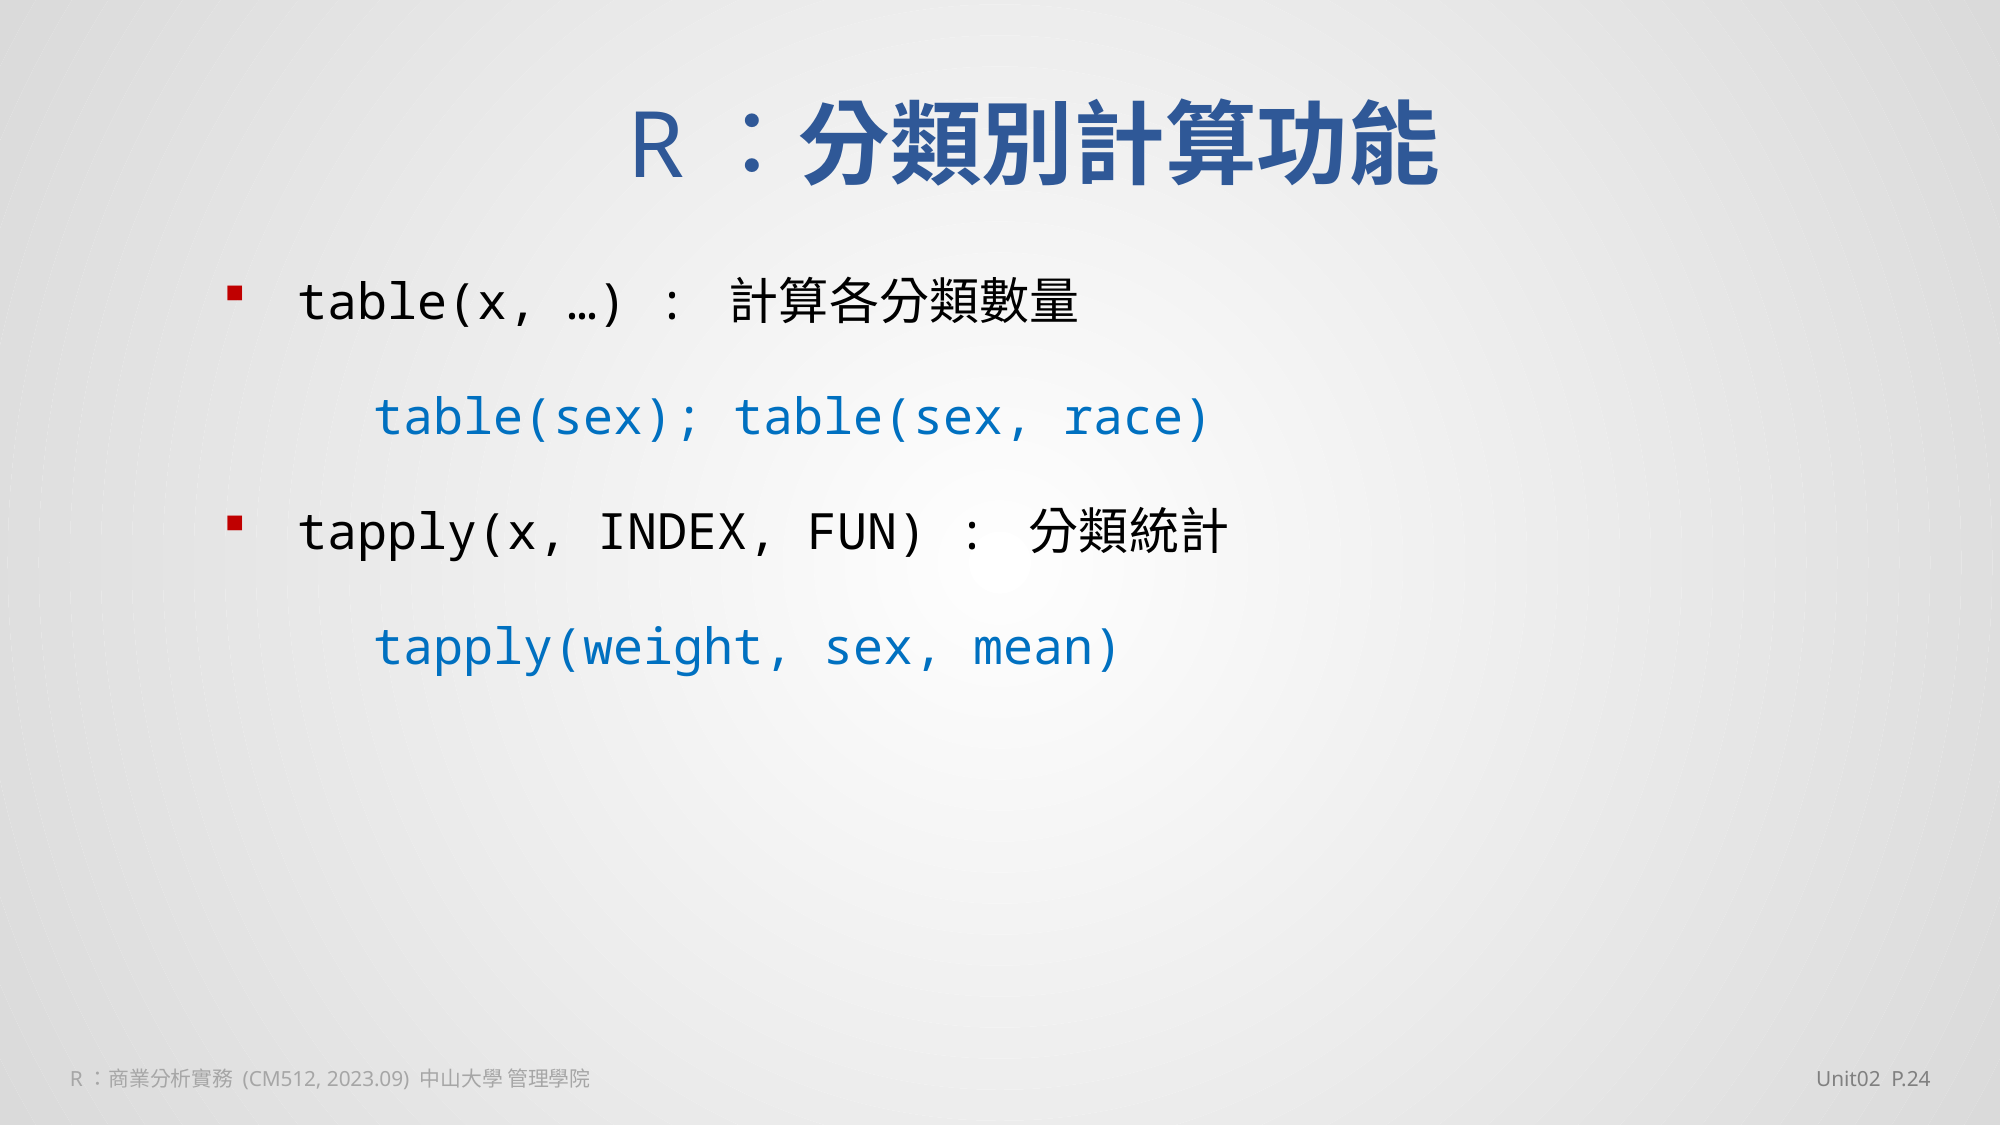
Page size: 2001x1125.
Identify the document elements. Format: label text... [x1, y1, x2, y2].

text_box table(x, …) : 計算各分類數量 table(sex); table(sex, race) tapply(x, INDEX, FUN) : 分類統計 tapply(weight, sex, mean) [208, 231, 1768, 682]
text_box R：分類別計算功能 [613, 78, 1456, 203]
